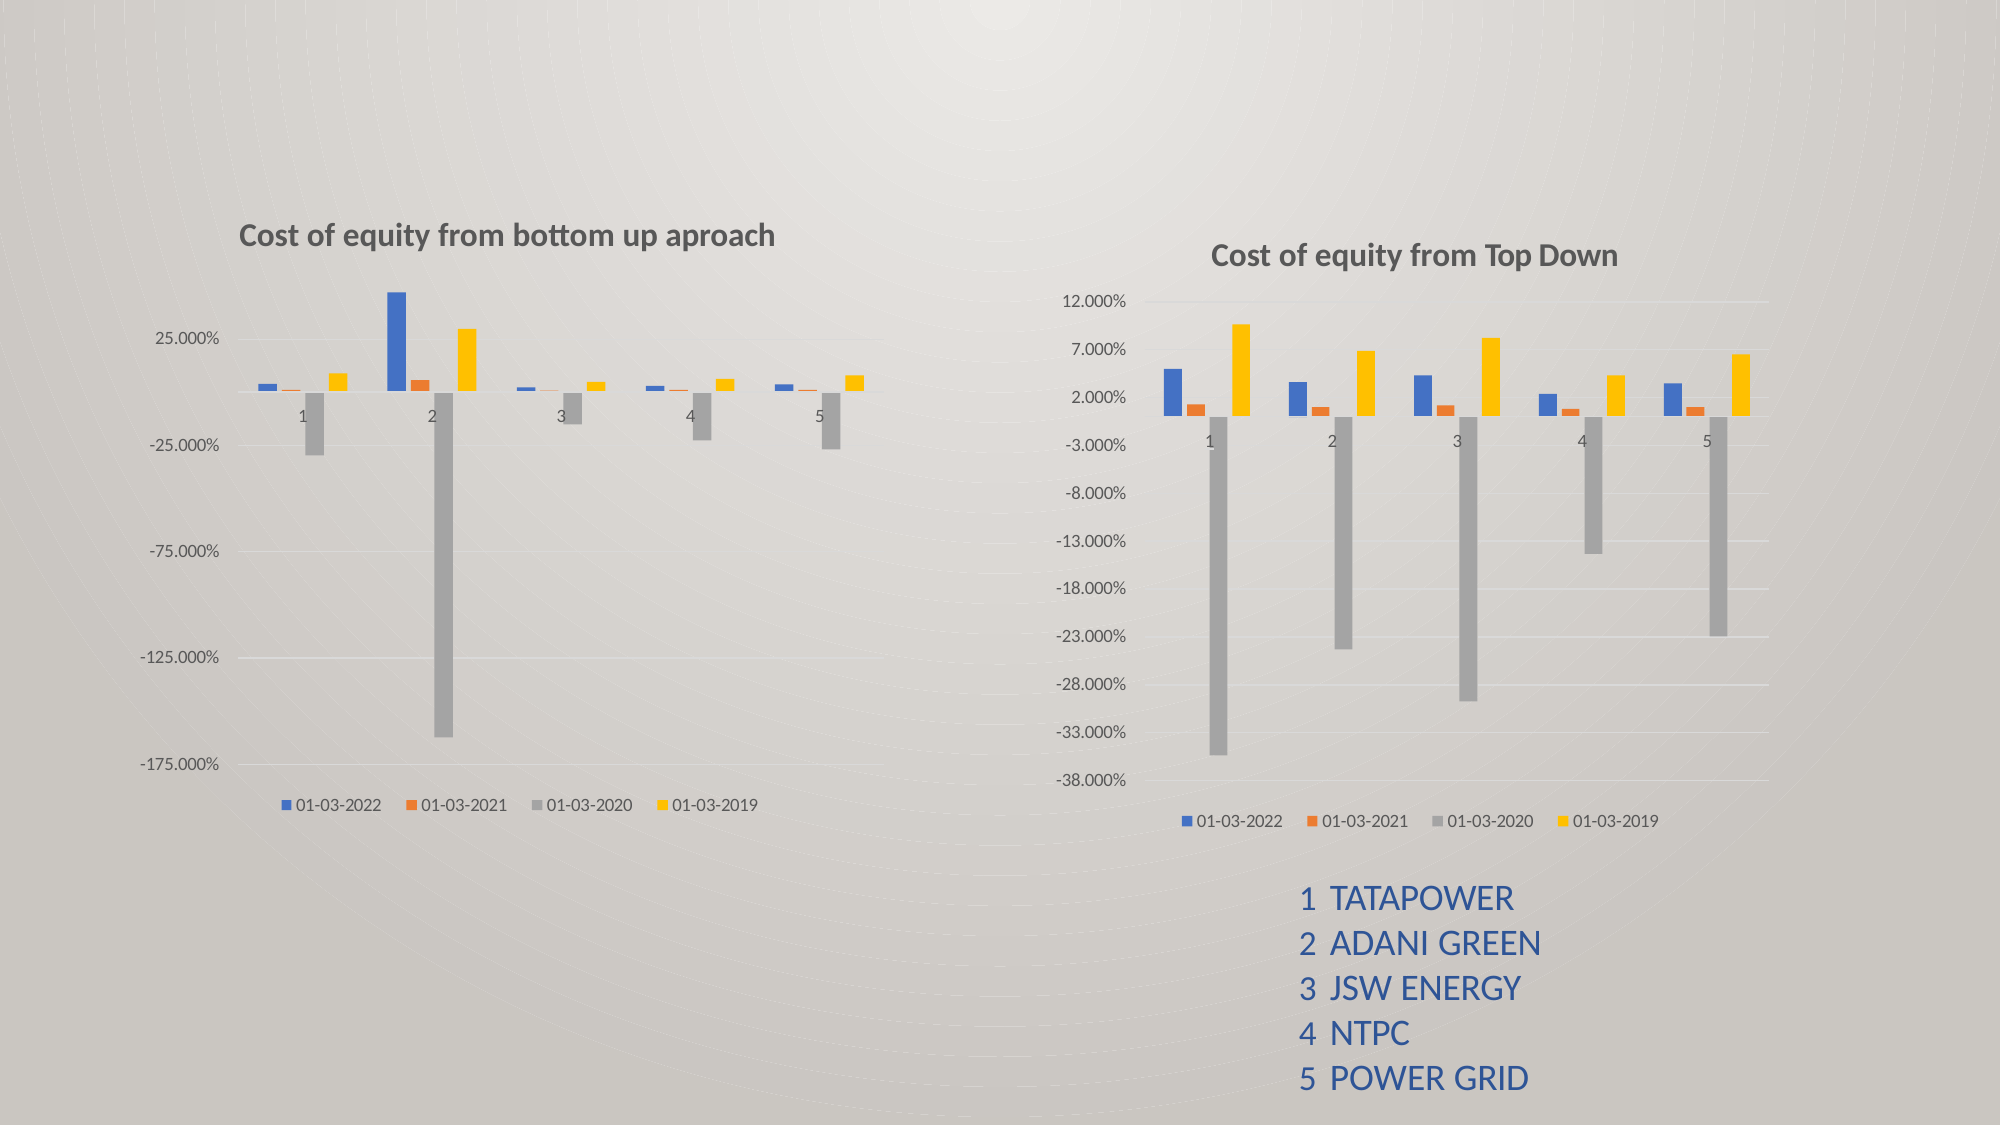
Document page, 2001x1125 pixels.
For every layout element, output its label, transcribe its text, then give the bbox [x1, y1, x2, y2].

text_box Cost of equity from Top Down [1209, 231, 1627, 274]
text_box 01-03-2020 [1445, 806, 1538, 831]
text_box [1357, 350, 1375, 354]
text_box [1432, 815, 1443, 827]
text_box -13.000% [1054, 526, 1130, 551]
text_box [281, 800, 292, 811]
text_box -175.000% [138, 749, 224, 775]
text_box -25.000% [147, 429, 224, 455]
text_box -18.000% -23.000% [1054, 574, 1130, 647]
text_box [1334, 418, 1353, 650]
text_box [1557, 815, 1569, 827]
text_box 01-03-2022 [293, 789, 386, 815]
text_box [1144, 354, 1770, 418]
text_box -8.000% [1063, 478, 1130, 503]
text_box [1209, 418, 1228, 756]
text_box [1709, 418, 1728, 637]
text_box -3.000% [1063, 430, 1130, 456]
text_box 5 [1700, 425, 1715, 451]
text_box 01-03-2021 [1320, 806, 1413, 831]
text_box -28.000% -33.000% [1054, 669, 1130, 743]
text_box 01-03-2021 [419, 789, 512, 815]
text_box 01-03-2020 [544, 789, 637, 815]
text_box 01-03-2019 [1571, 806, 1664, 831]
text_box 2 [1325, 425, 1340, 451]
text_box 7.000% [1069, 334, 1130, 360]
text_box -75.000% [147, 536, 224, 562]
text_box [1181, 815, 1193, 827]
text_box 2.000% [1069, 382, 1130, 408]
text_box 25.000% [153, 323, 223, 349]
text_box TATAPOWER ADANI GREEN JSW ENERGY NTPC POWER GRID [1297, 870, 1546, 1099]
text_box 01-03-2022 [1194, 806, 1287, 831]
text_box 01-03-2019 [670, 789, 762, 815]
text_box [1232, 324, 1250, 354]
text_box [1584, 418, 1603, 554]
text_box 1 [1142, 425, 1215, 451]
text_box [237, 292, 885, 738]
text_box [1307, 815, 1318, 827]
text_box [406, 800, 417, 811]
text_box -125.000% [138, 642, 224, 668]
text_box [1459, 418, 1478, 702]
text_box 3 [1450, 425, 1465, 451]
text_box [531, 800, 543, 811]
text_box [657, 800, 668, 811]
text_box Cost of equity from bottom up aproach [237, 211, 782, 254]
text_box -38.000% [1054, 765, 1130, 791]
text_box 4 [1575, 425, 1590, 451]
text_box 12.000% [1059, 286, 1130, 312]
text_box [1481, 337, 1500, 354]
